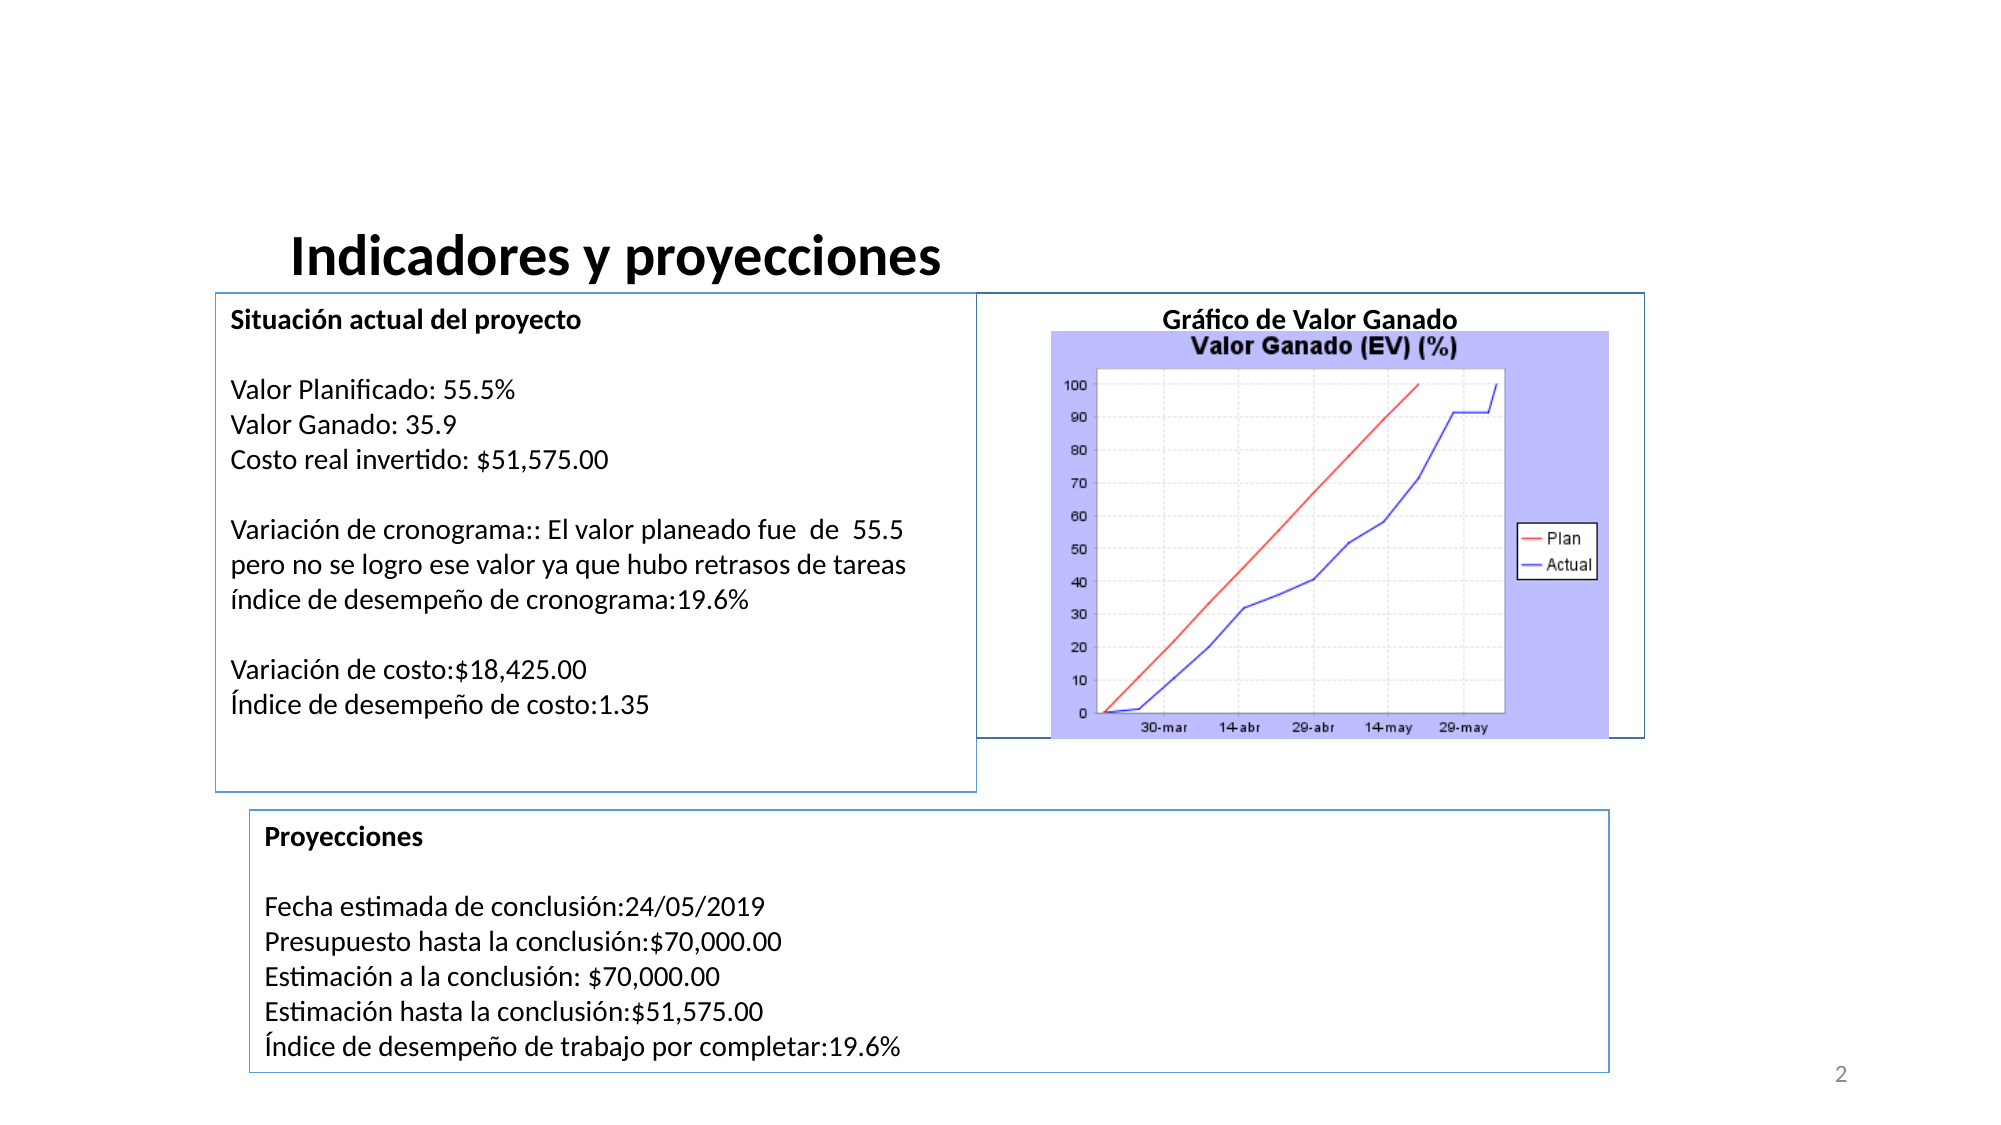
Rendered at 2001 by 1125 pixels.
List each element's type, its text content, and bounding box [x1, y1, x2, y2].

text_box Proyecciones Fecha estimada de conclusión:24/05/2019 Presupuesto hasta la conclusión:$70,000.00 Estimación a la conclusión: $70,000.00 Estimación hasta la conclusión:$51,575.00 Índice de desempeño de trabajo por completar:19.6% [249, 810, 1609, 1073]
picture [1051, 331, 1610, 739]
text_box Indicadores y proyecciones [275, 222, 1551, 282]
slide_number 2 [1412, 1042, 1863, 1103]
text_box Gráfico de Valor Ganado [976, 292, 1645, 739]
text_box Situación actual del proyecto Valor Planificado: 55.5% Valor Ganado: 35.9 Costo real invertido: $51,575.00 Variación de cronograma:: El valor planeado fue de 55.5 pero no se logro ese valor ya que hubo retrasos de tareas índice de desempeño de cronograma:19.6% Variación de costo:$18,425.00 Índice de desempeño de costo:1.35 [215, 292, 977, 793]
